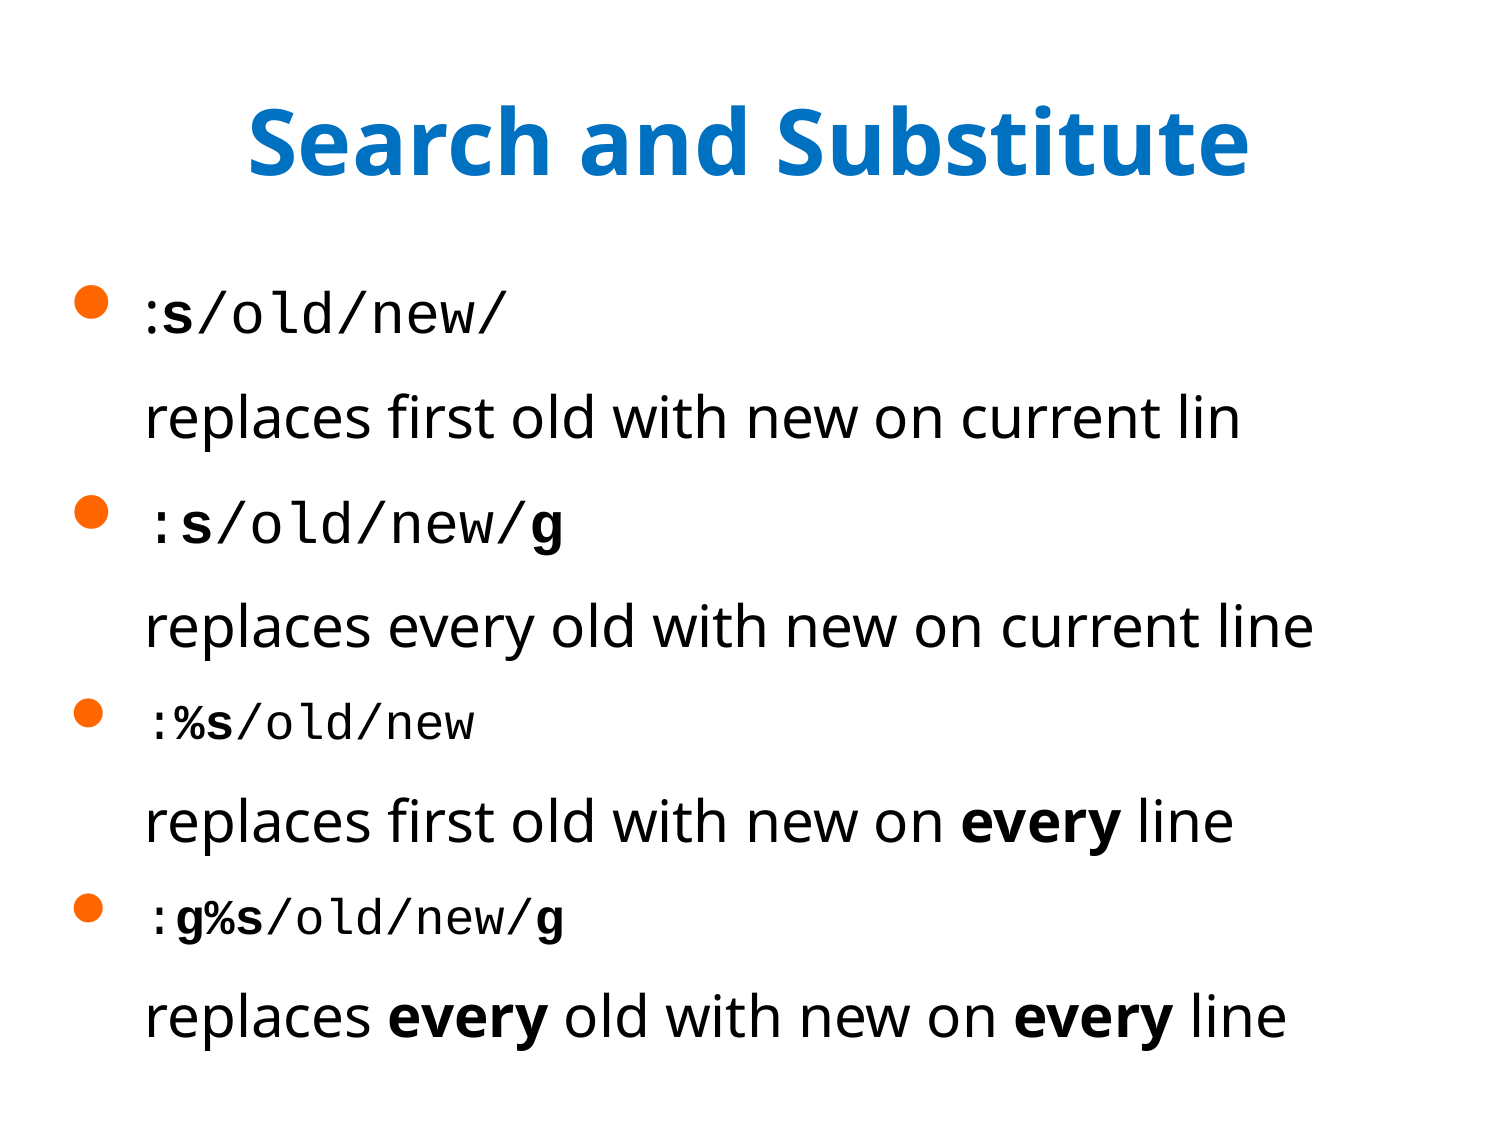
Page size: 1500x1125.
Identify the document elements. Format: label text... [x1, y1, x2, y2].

text_box :s/old/new/ replaces first old with new on current lin :s/old/new/g replaces every old with new on current line :%s/old/new replaces first old with new on every line :g%s/old/new/g replaces every old with new on every line [54, 232, 1452, 1057]
title Search and Substitute [74, 44, 1426, 232]
